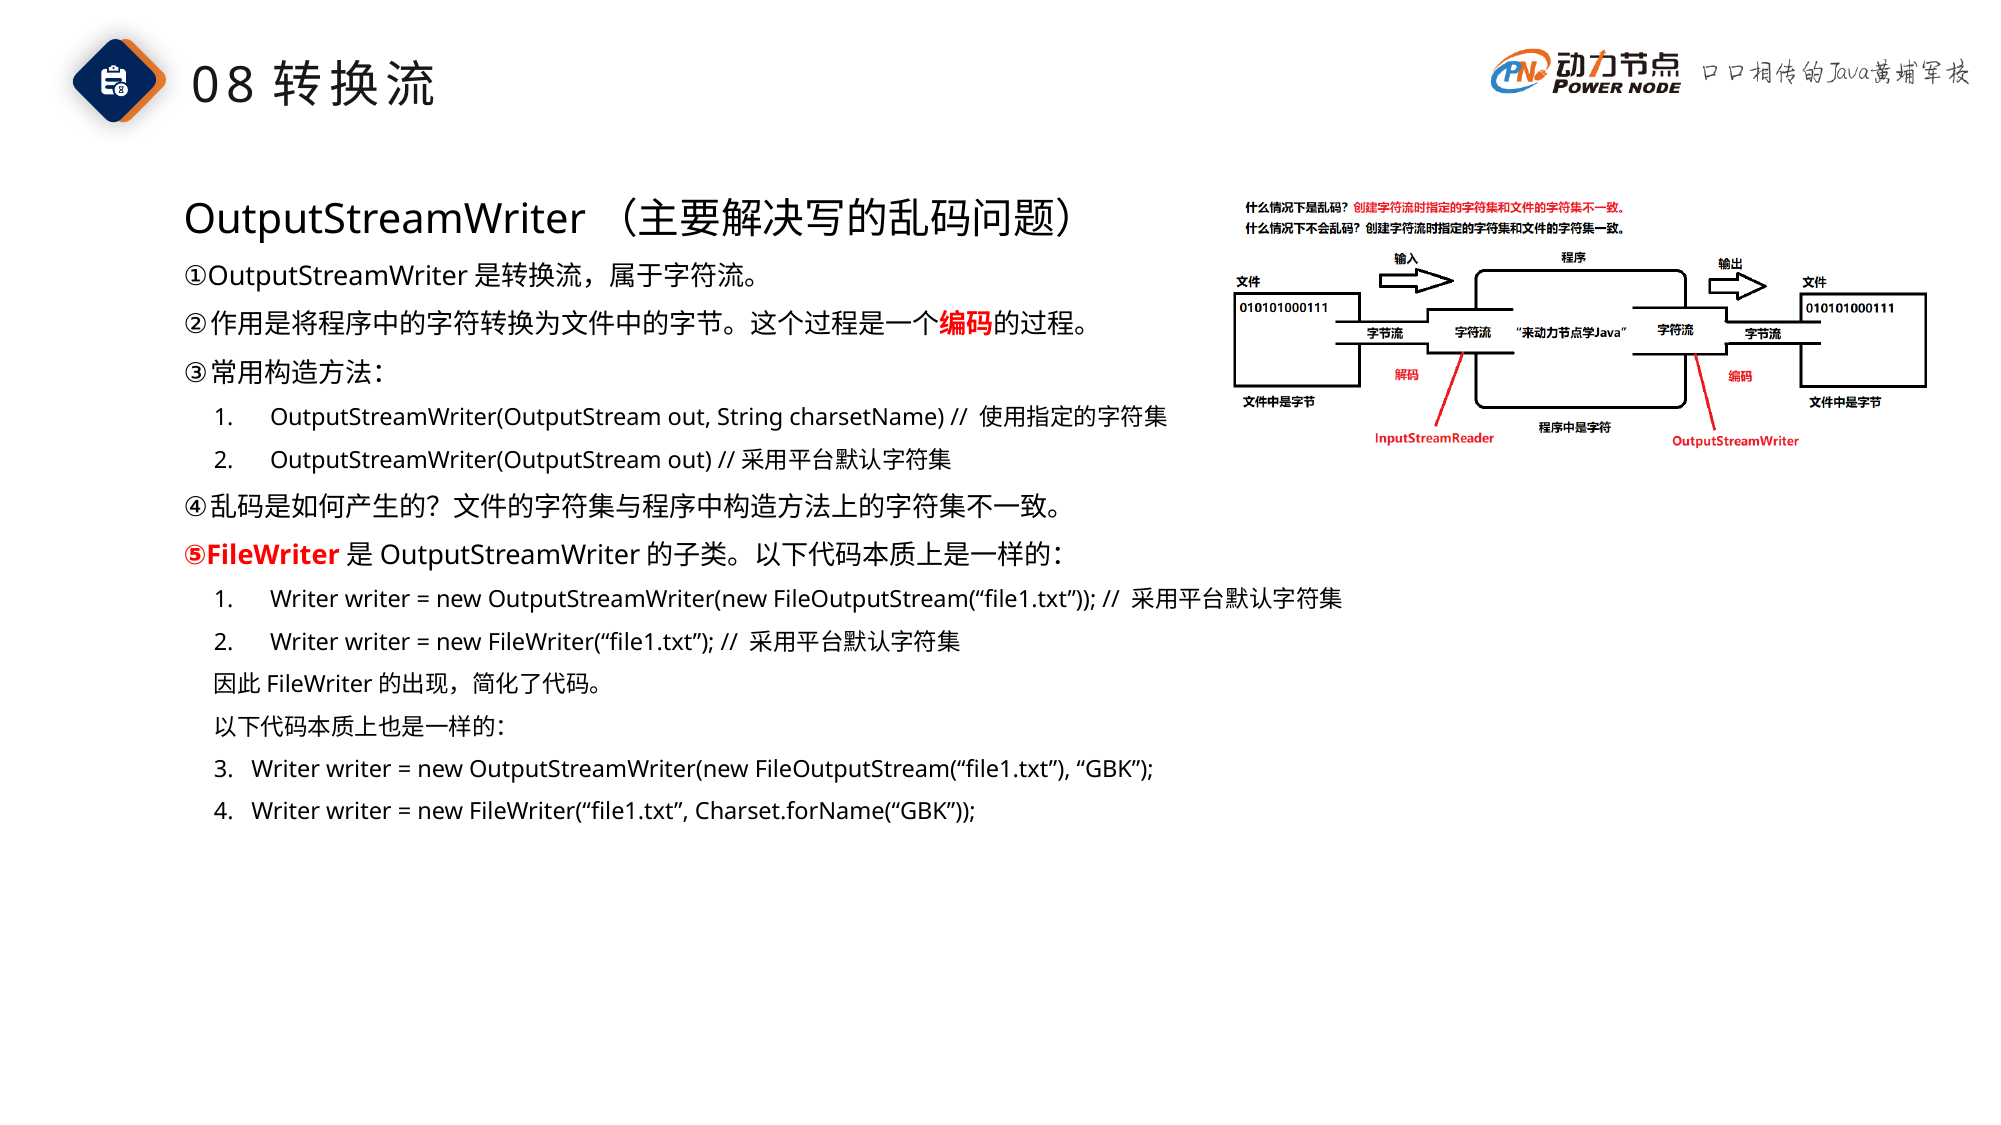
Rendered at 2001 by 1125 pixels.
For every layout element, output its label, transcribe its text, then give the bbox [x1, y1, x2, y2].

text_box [81, 48, 158, 113]
picture [1450, 0, 2000, 154]
text_box 08转换流 [176, 45, 1282, 127]
picture [1229, 194, 1939, 464]
text_box OutputStreamWriter（主要解决写的乱码问题） OutputStreamWriter是转换流，属于字符流。 作用是将程序中的字符转换为文件中的字节。这个过程是一个编码的过程。 常用构造方法： OutputStreamWriter(OutputStream out, String charsetName) // 使用指定的字符集 OutputStreamWriter(OutputStream out) //采用平台默认字符集 乱码是如何产生的？文件的字符集与程序中构造方法上的字符集不一致。 FileWriter是OutputStreamWriter的子类。以下代码本质上是一样的： Writer writer = new OutputStreamWriter(new FileOutputStream(“file1.txt”)); // 采用平台默认字符集 Writer writer = new FileWriter(“file1.txt”); // 采用平台默认字符集 因此FileWriter的出现，简化了代码。 以下代码本质上也是一样的： Writer writer = new OutputStreamWriter(new FileOutputStream(“file1.txt”), “GBK”); Writer writer = new FileWriter(“file1.txt”, Charset.forName(“GBK”)); [183, 153, 1756, 936]
